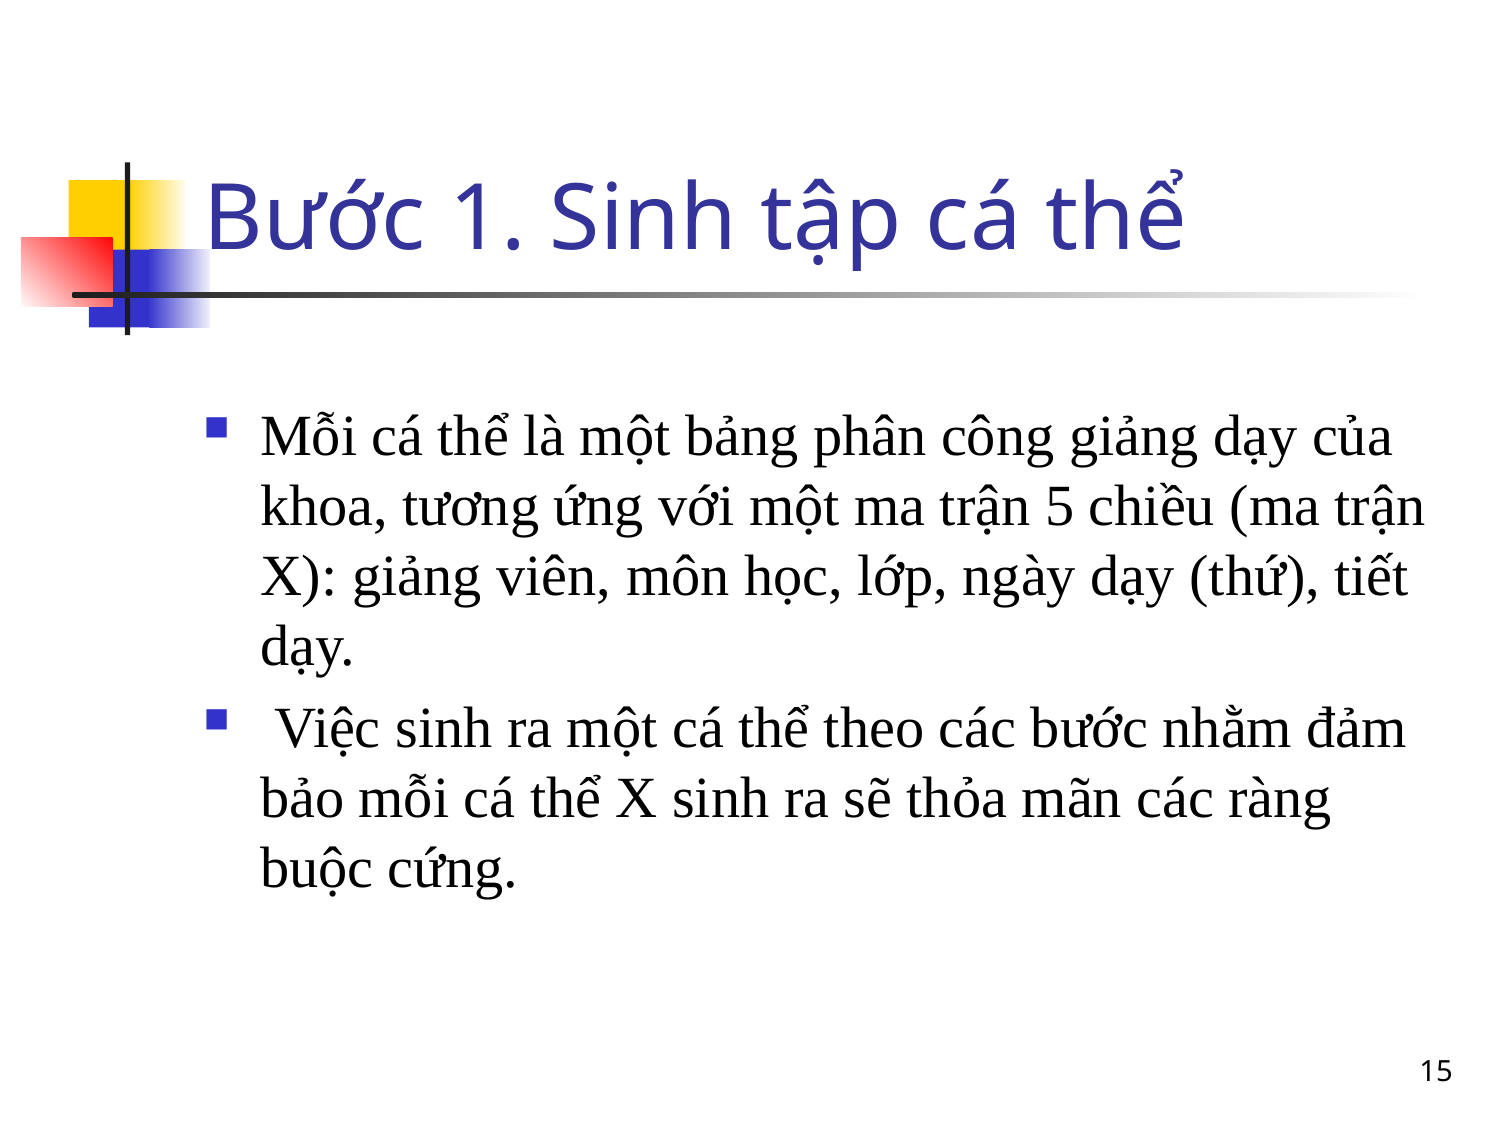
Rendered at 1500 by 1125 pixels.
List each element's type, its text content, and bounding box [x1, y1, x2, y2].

slide_number 15 [1155, 1024, 1468, 1100]
title Bước 1. Sinh tập cá thể [188, 35, 1468, 275]
list Mỗi cá thể là một bảng phân công giảng dạy của khoa, tương ứng với một ma trận 5 chiều (ma trận X): giảng viên, môn học, lớp, ngày dạy (thứ), tiết dạy. Việc sinh ra một cá thể theo các bước nhằm đảm bảo mỗi cá thể X sinh ra sẽ thỏa mãn các ràng buộc cứng. [188, 390, 1464, 1066]
